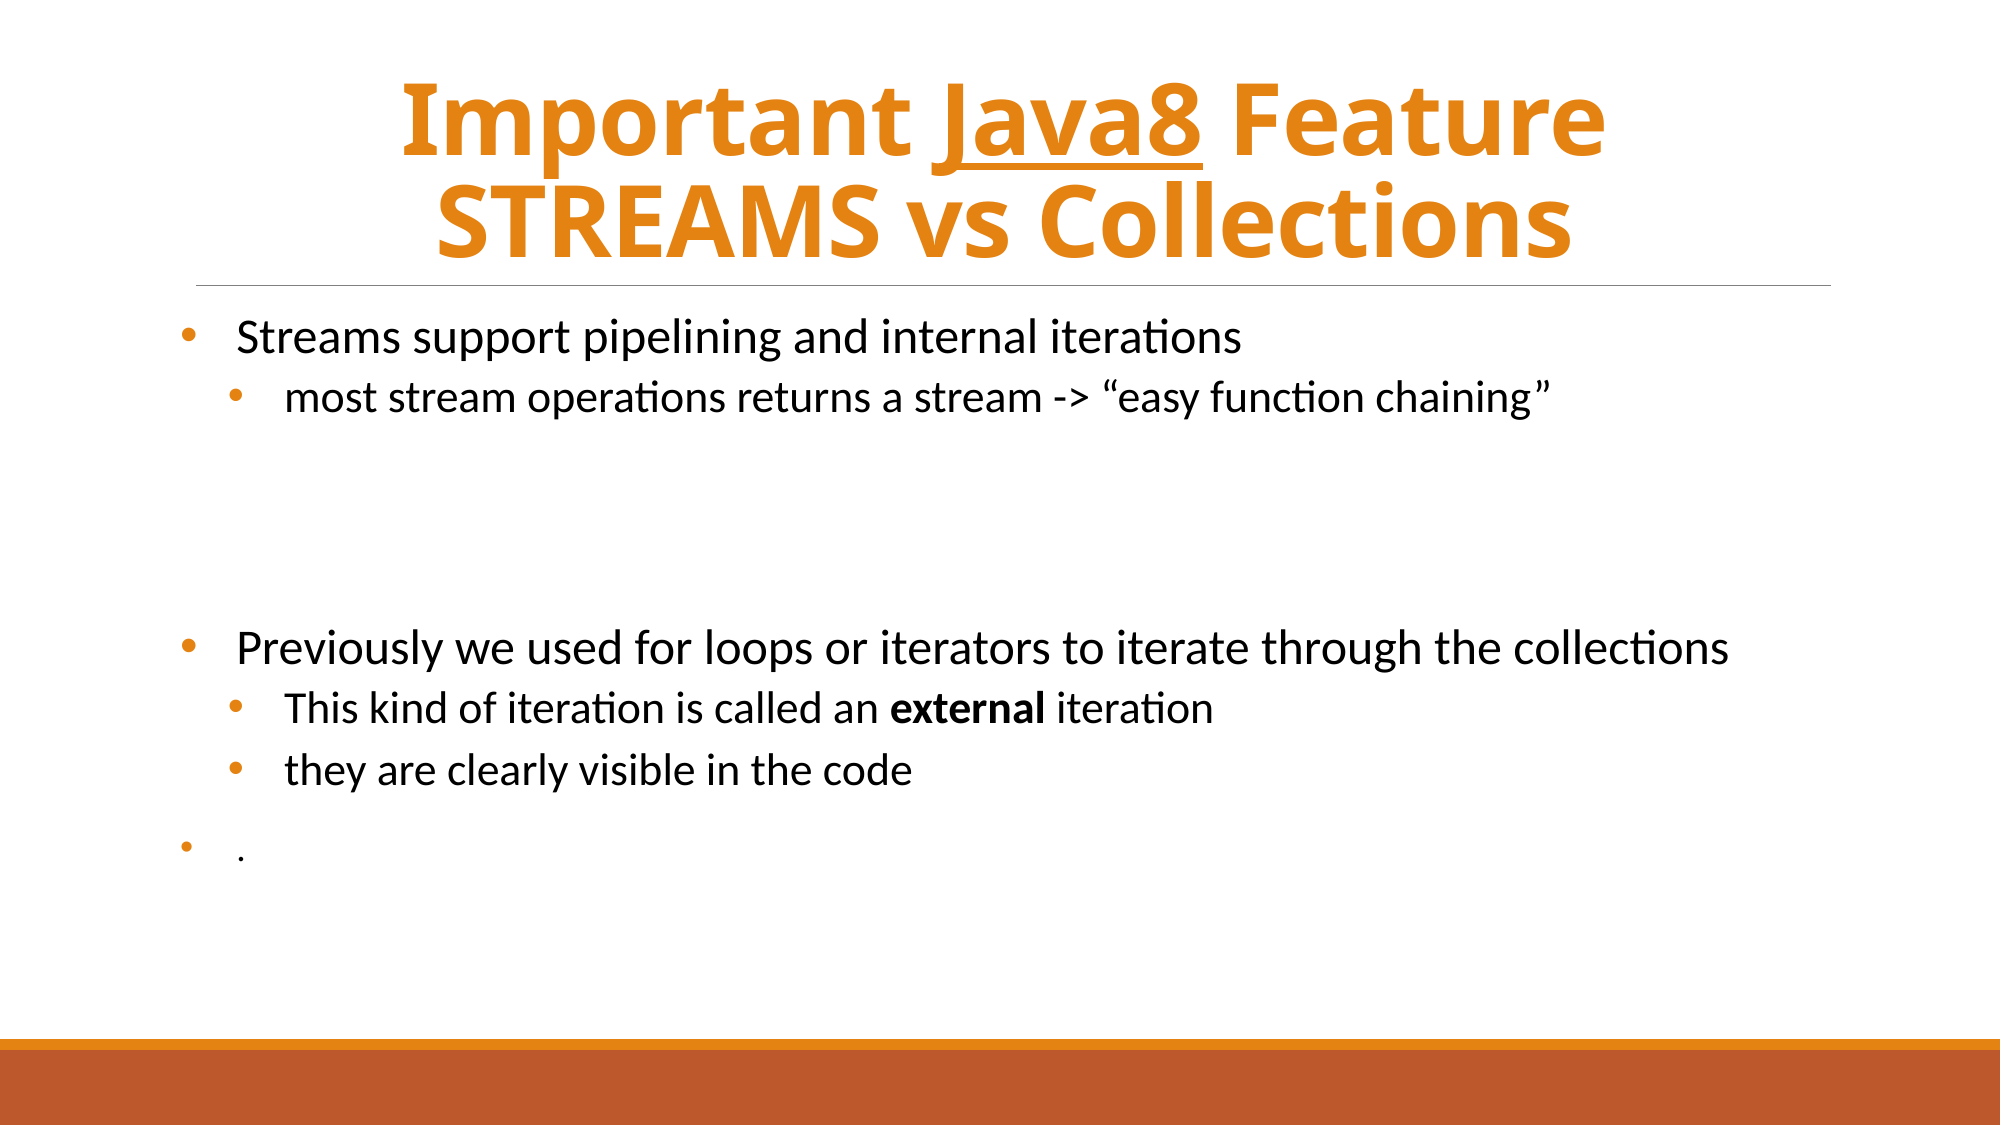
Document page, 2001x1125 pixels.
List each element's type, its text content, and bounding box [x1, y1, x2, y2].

list Streams support pipelining and internal iterations most stream operations returns a stream -> “easy function chaining” Previously we used for loops or iterators to iterate through the collections This kind of iteration is called an external iteration they are clearly visible in the code . [180, 302, 1830, 1041]
title Important Java8 Feature STREAMS vs Collections [180, 47, 1830, 285]
